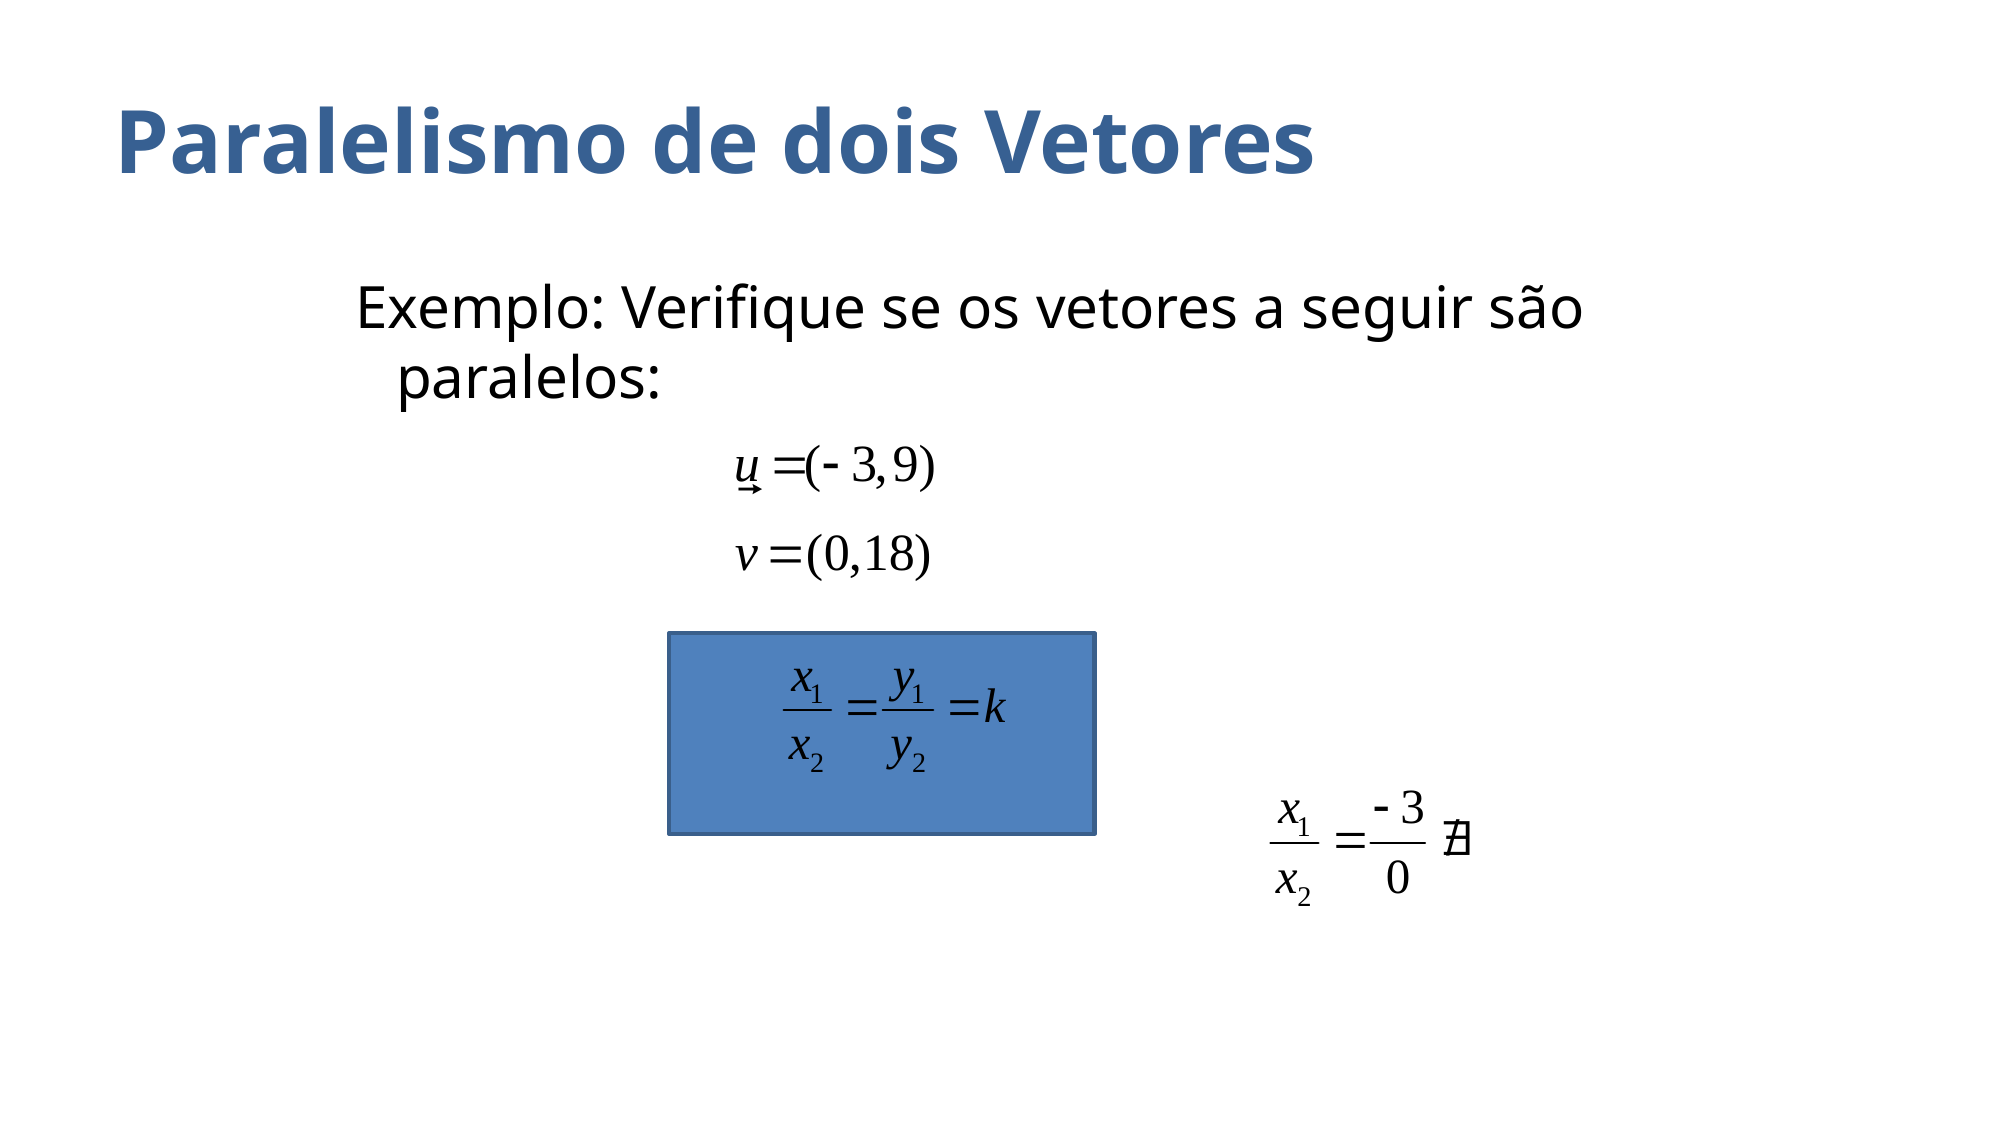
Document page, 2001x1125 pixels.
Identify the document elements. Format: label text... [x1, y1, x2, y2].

list Exemplo: Verifique se os vetores a seguir são paralelos: [324, 262, 1650, 1005]
title Paralelismo de dois Vetores [99, 45, 1900, 233]
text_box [726, 420, 954, 596]
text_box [1261, 776, 1476, 917]
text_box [775, 644, 1019, 783]
